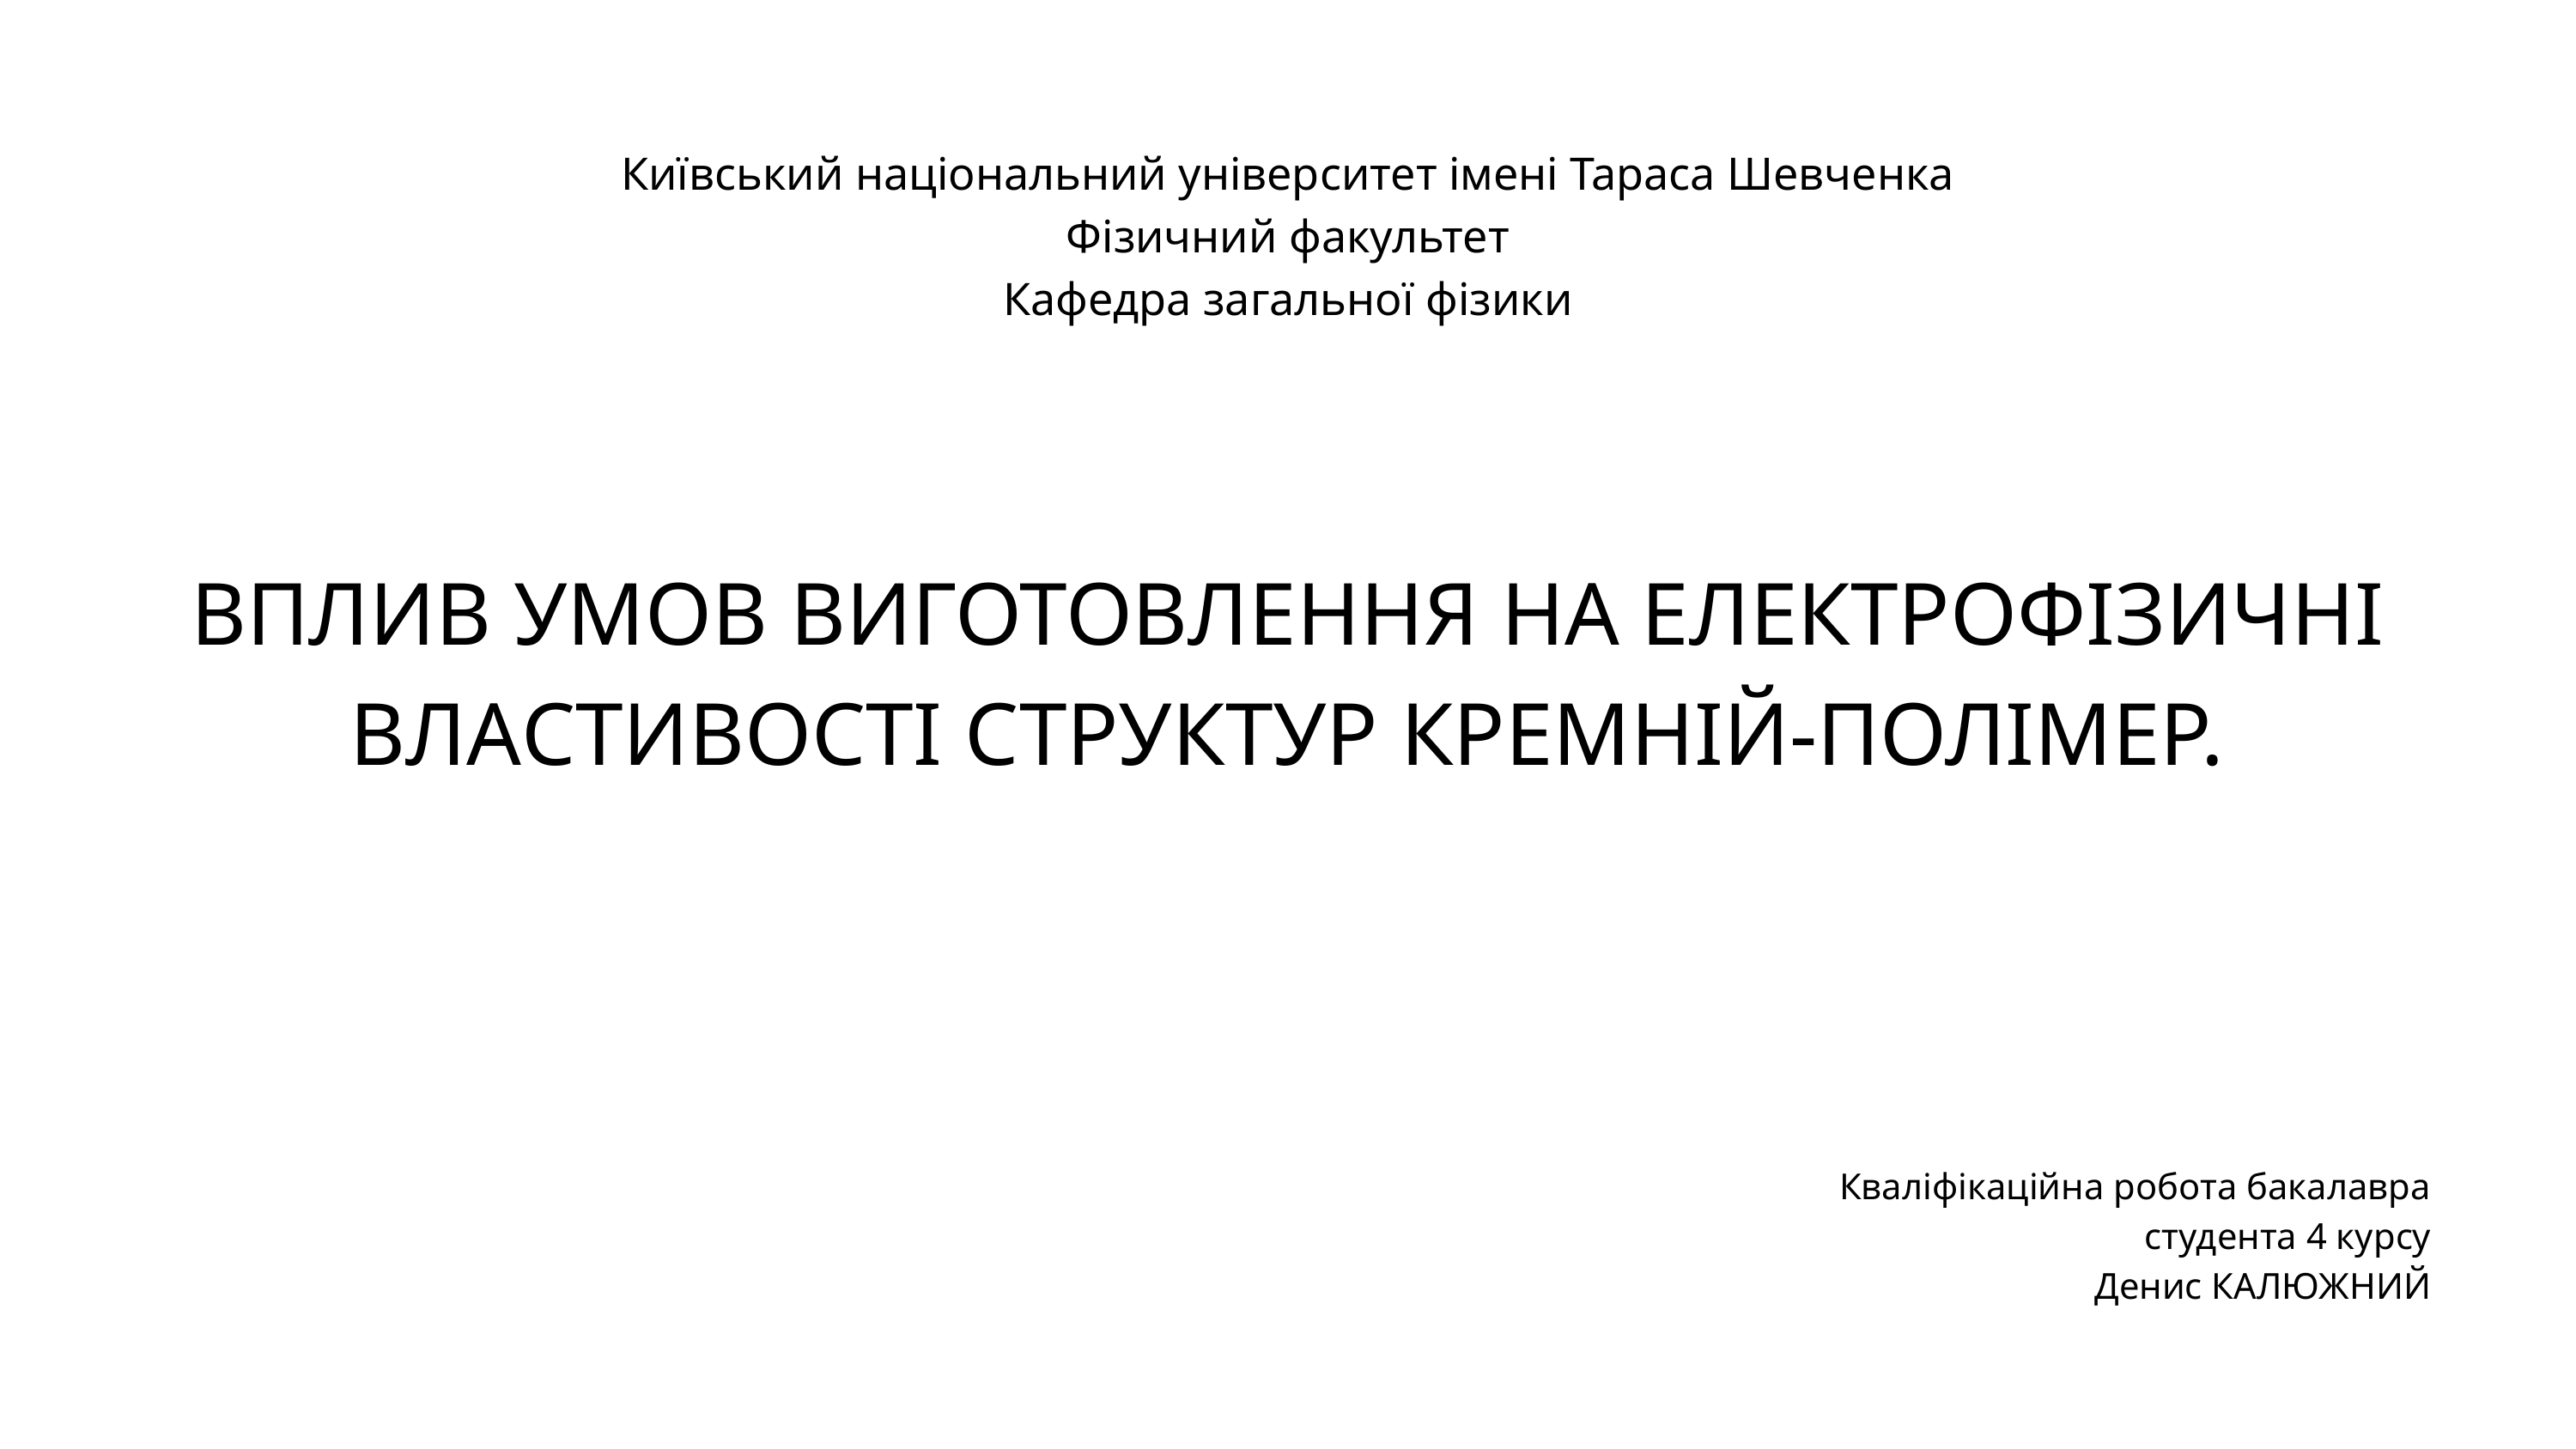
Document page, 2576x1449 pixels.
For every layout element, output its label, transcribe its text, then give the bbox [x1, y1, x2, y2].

text_box Київський національний університет імені Тараса Шевченка Фізичний факультет Кафедра загальної фізики [144, 136, 2432, 325]
text_box ВПЛИВ УМОВ ВИГОТОВЛЕННЯ НА ЕЛЕКТРОФІЗИЧНІ ВЛАСТИВОСТІ СТРУКТУР КРЕМНІЙ-ПОЛІМЕР. [144, 542, 2432, 783]
text_box Кваліфікаційна робота бакалавра студента 4 курсу Денис КАЛЮЖНИЙ [1785, 1156, 2432, 1307]
